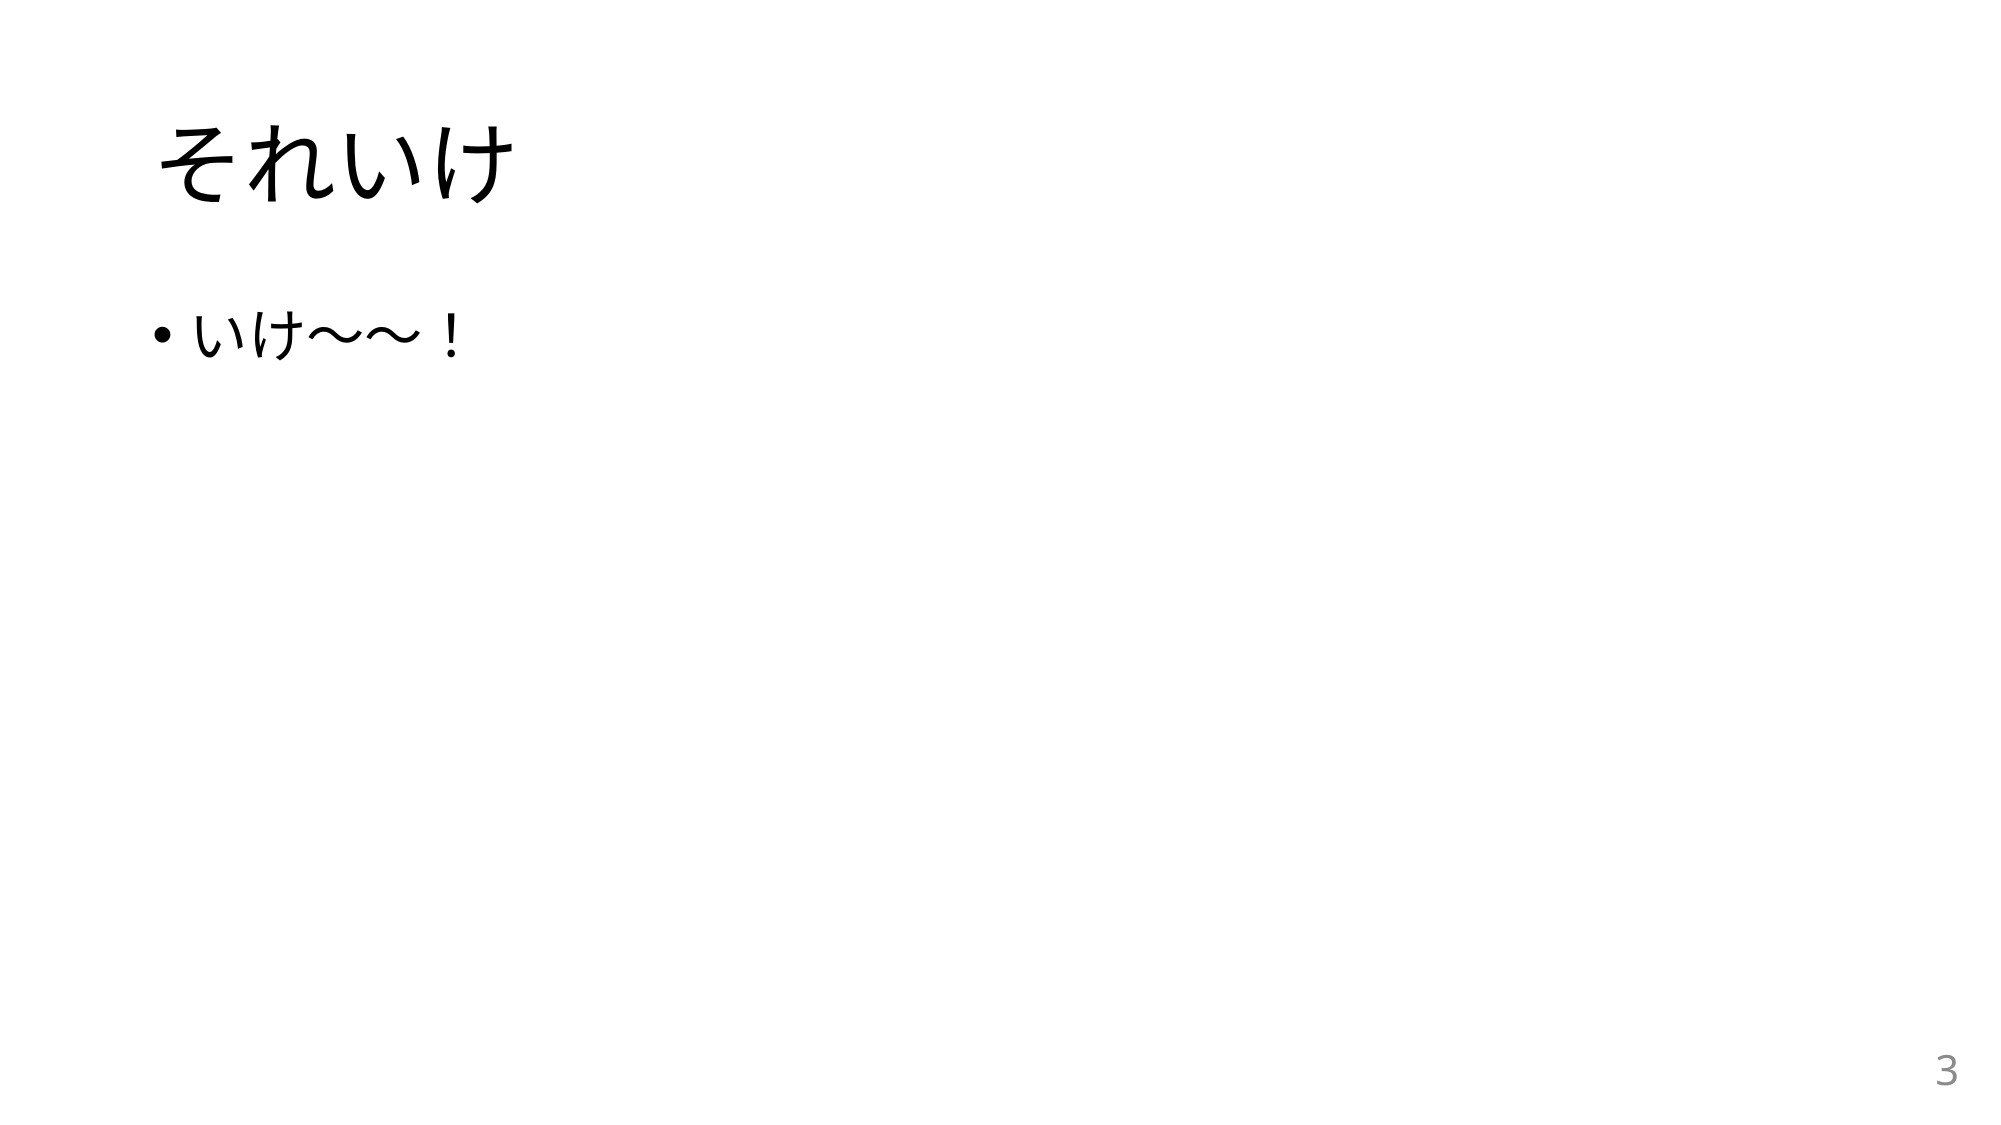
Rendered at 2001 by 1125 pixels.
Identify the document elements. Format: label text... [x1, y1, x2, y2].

title それいけ [137, 59, 1747, 278]
list いけ～～！ [137, 299, 1863, 1014]
slide_number 3 [1412, 1042, 1975, 1103]
